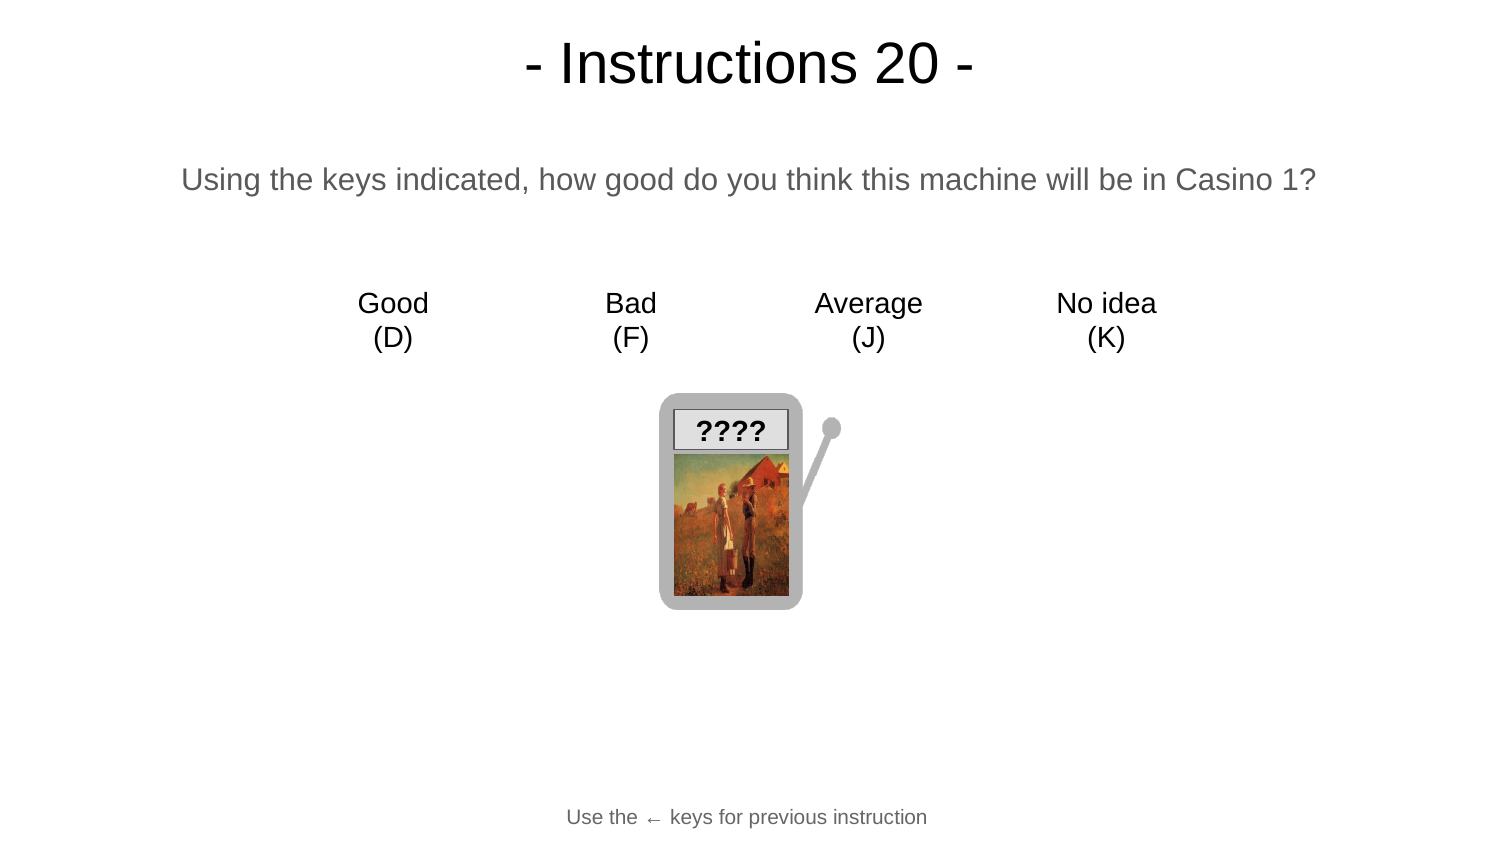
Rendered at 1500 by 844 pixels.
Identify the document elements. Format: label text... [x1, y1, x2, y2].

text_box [317, 268, 1183, 348]
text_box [658, 393, 841, 610]
title - Instructions 20 - [51, 10, 1449, 105]
text_box Use the ← keys for previous instruction [395, 786, 1105, 844]
list Using the keys indicated, how good do you think this machine will be in Casino 1? [51, 139, 1449, 700]
